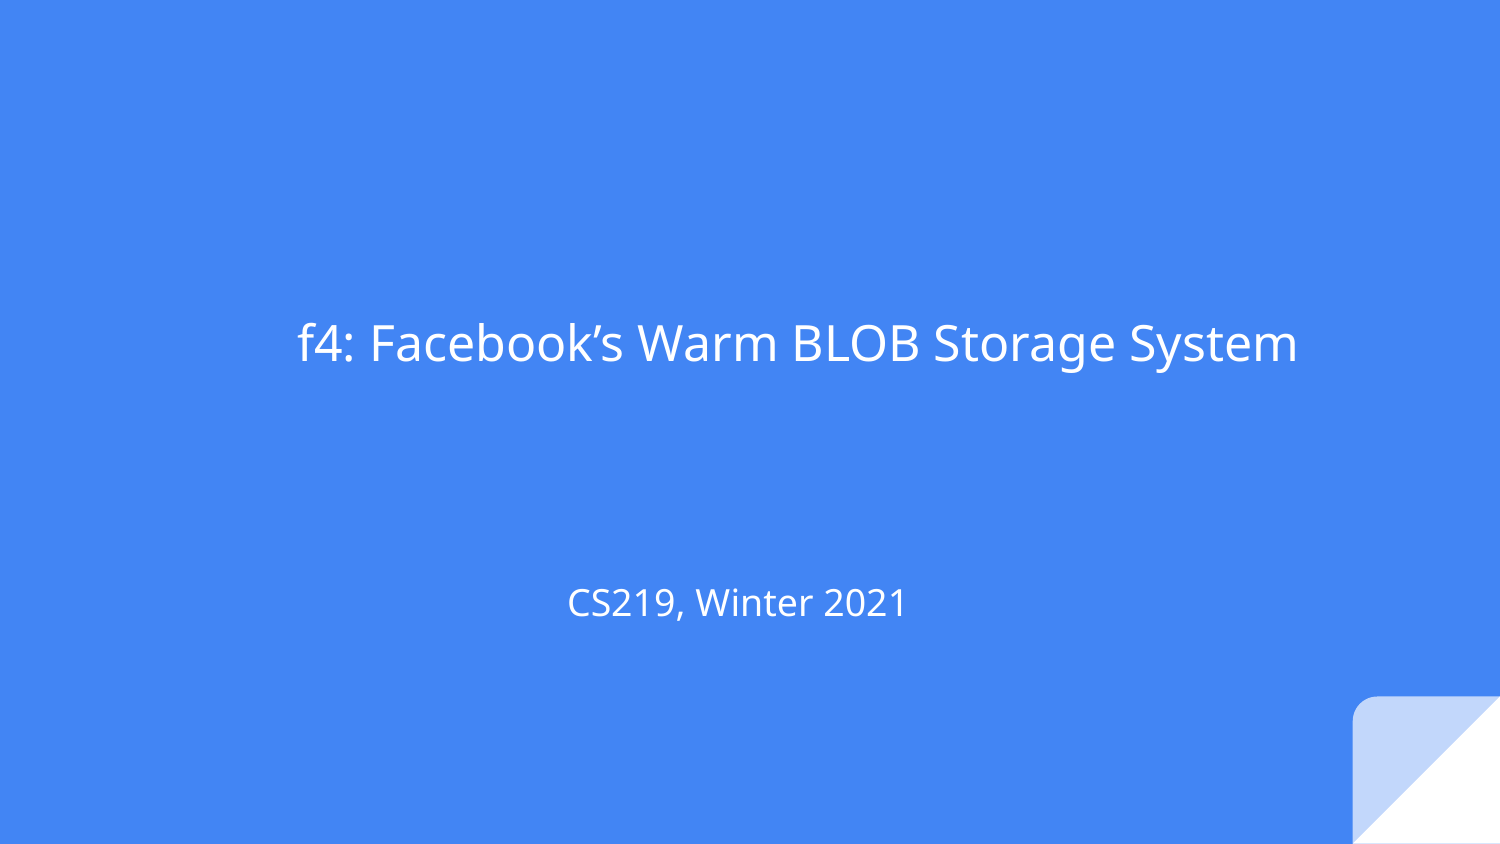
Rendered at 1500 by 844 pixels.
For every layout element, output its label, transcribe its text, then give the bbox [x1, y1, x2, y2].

title f4: Facebook’s Warm BLOB Storage System [123, 232, 1473, 386]
subtitle CS219, Winter 2021 [64, 563, 1413, 635]
